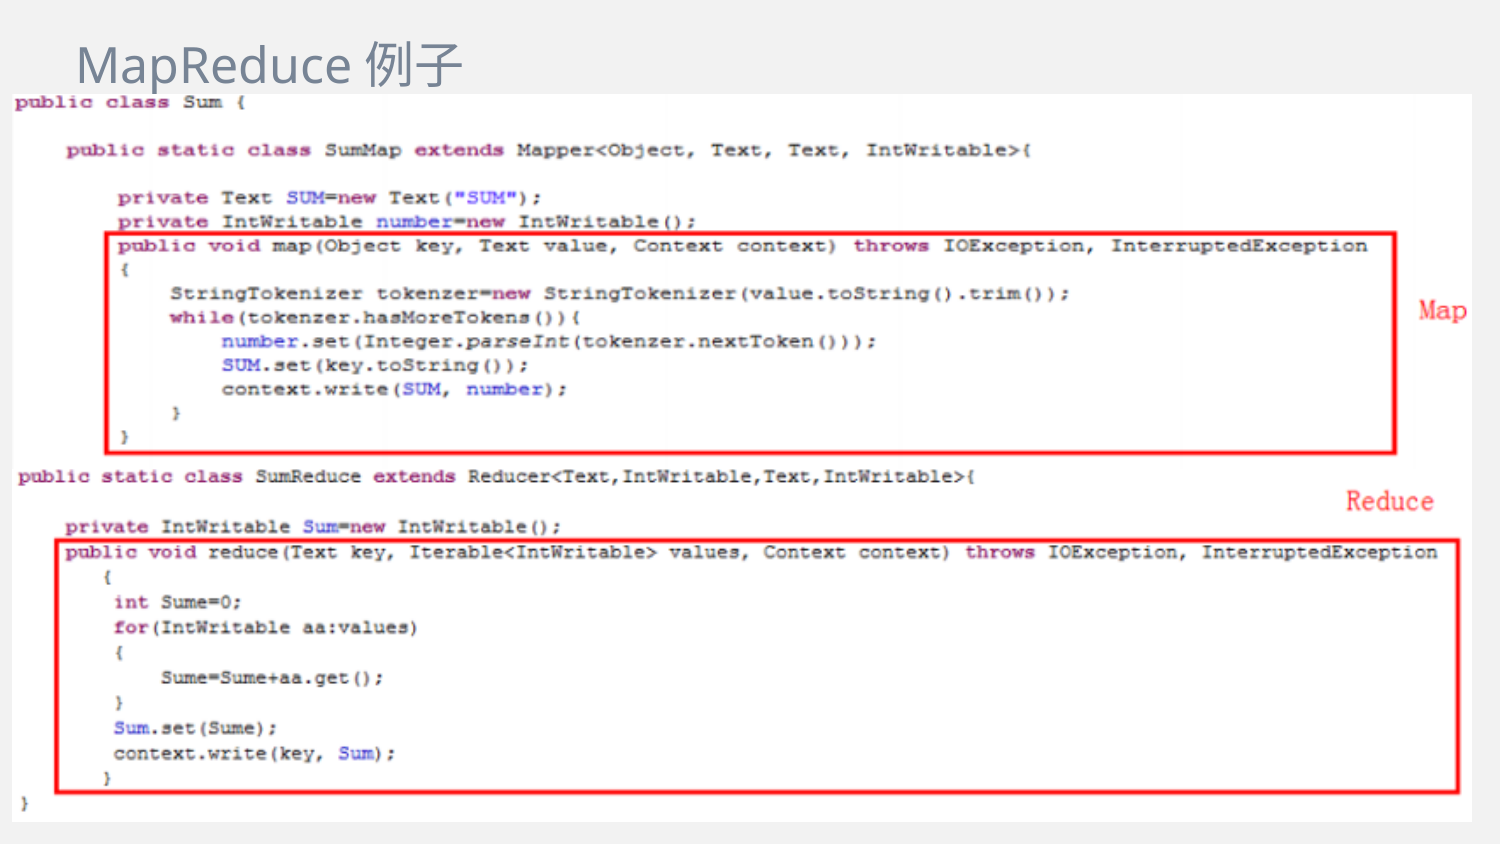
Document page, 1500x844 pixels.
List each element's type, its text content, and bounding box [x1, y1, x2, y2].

text_box MapReduce例子 [75, 32, 573, 92]
picture [12, 93, 1472, 822]
